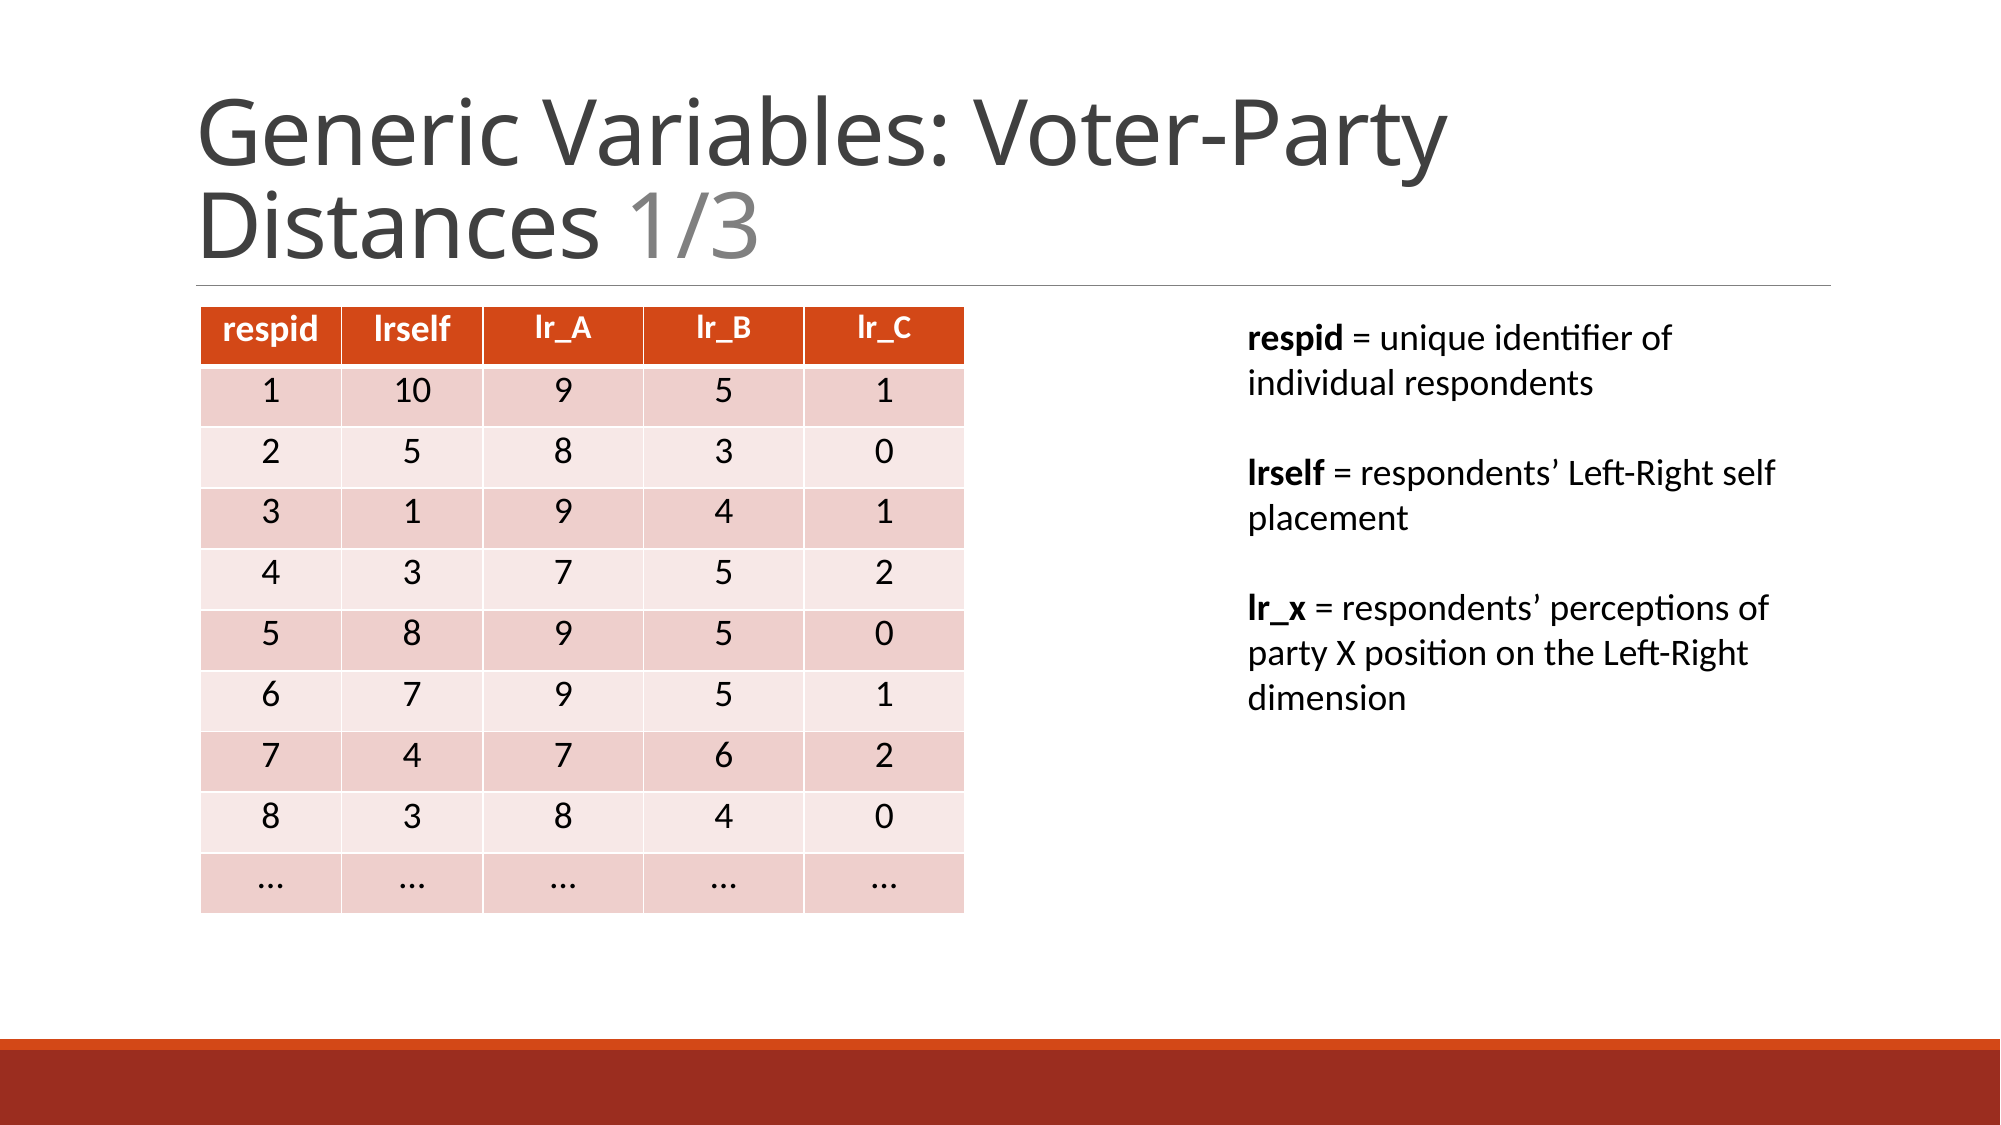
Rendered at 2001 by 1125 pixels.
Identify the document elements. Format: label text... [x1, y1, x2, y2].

table_cell 6 [201, 672, 341, 731]
table_cell 5 [644, 369, 803, 426]
table_cell 8 [484, 793, 643, 852]
table_cell 4 [201, 550, 341, 609]
table_cell 4 [644, 489, 803, 548]
table_cell 8 [342, 611, 482, 670]
table_cell 4 [644, 793, 803, 852]
table_cell 9 [484, 672, 643, 731]
table_cell 7 [484, 550, 643, 609]
table_cell … [805, 854, 964, 913]
table_cell 3 [644, 428, 803, 487]
table_header lr_A [484, 307, 643, 364]
table_cell 1 [805, 489, 964, 548]
table_cell 2 [201, 428, 341, 487]
table_cell 5 [201, 611, 341, 670]
table_cell 3 [342, 550, 482, 609]
table_cell 0 [805, 611, 964, 670]
table_header lrself [342, 307, 482, 364]
table_cell 8 [484, 428, 643, 487]
table_cell 5 [644, 672, 803, 731]
table_header lr_C [805, 307, 964, 364]
table_cell 0 [805, 428, 964, 487]
table_cell 1 [201, 369, 341, 426]
title Generic Variables: Voter-Party Distances 1/3 [180, 47, 1830, 285]
table_cell 7 [201, 732, 341, 791]
table_cell 9 [484, 611, 643, 670]
table_cell 3 [342, 793, 482, 852]
table_cell 0 [805, 793, 964, 852]
table_cell 6 [644, 732, 803, 791]
table_cell 5 [644, 611, 803, 670]
table_cell … [484, 854, 643, 913]
table_cell 1 [805, 369, 964, 426]
text_box respid = unique identifier of individual respondents lrself = respondents’ Left-Right self placement lr_x = respondents’ perceptions of party X position on the Left-Right dimension [1233, 305, 1830, 726]
table_cell 1 [342, 489, 482, 548]
table_header respid [201, 307, 341, 364]
table_cell 7 [342, 672, 482, 731]
table_cell … [342, 854, 482, 913]
table_cell 10 [342, 369, 482, 426]
table_cell 2 [805, 732, 964, 791]
table_cell 1 [805, 672, 964, 731]
table_cell 4 [342, 732, 482, 791]
table_cell 2 [805, 550, 964, 609]
table_cell … [644, 854, 803, 913]
table_cell 9 [484, 489, 643, 548]
table_cell 3 [201, 489, 341, 548]
table_cell 8 [201, 793, 341, 852]
table_cell 5 [644, 550, 803, 609]
table_cell 9 [484, 369, 643, 426]
table_header lr_B [644, 307, 803, 364]
table_cell … [201, 854, 341, 913]
table_cell 7 [484, 732, 643, 791]
table_cell 5 [342, 428, 482, 487]
